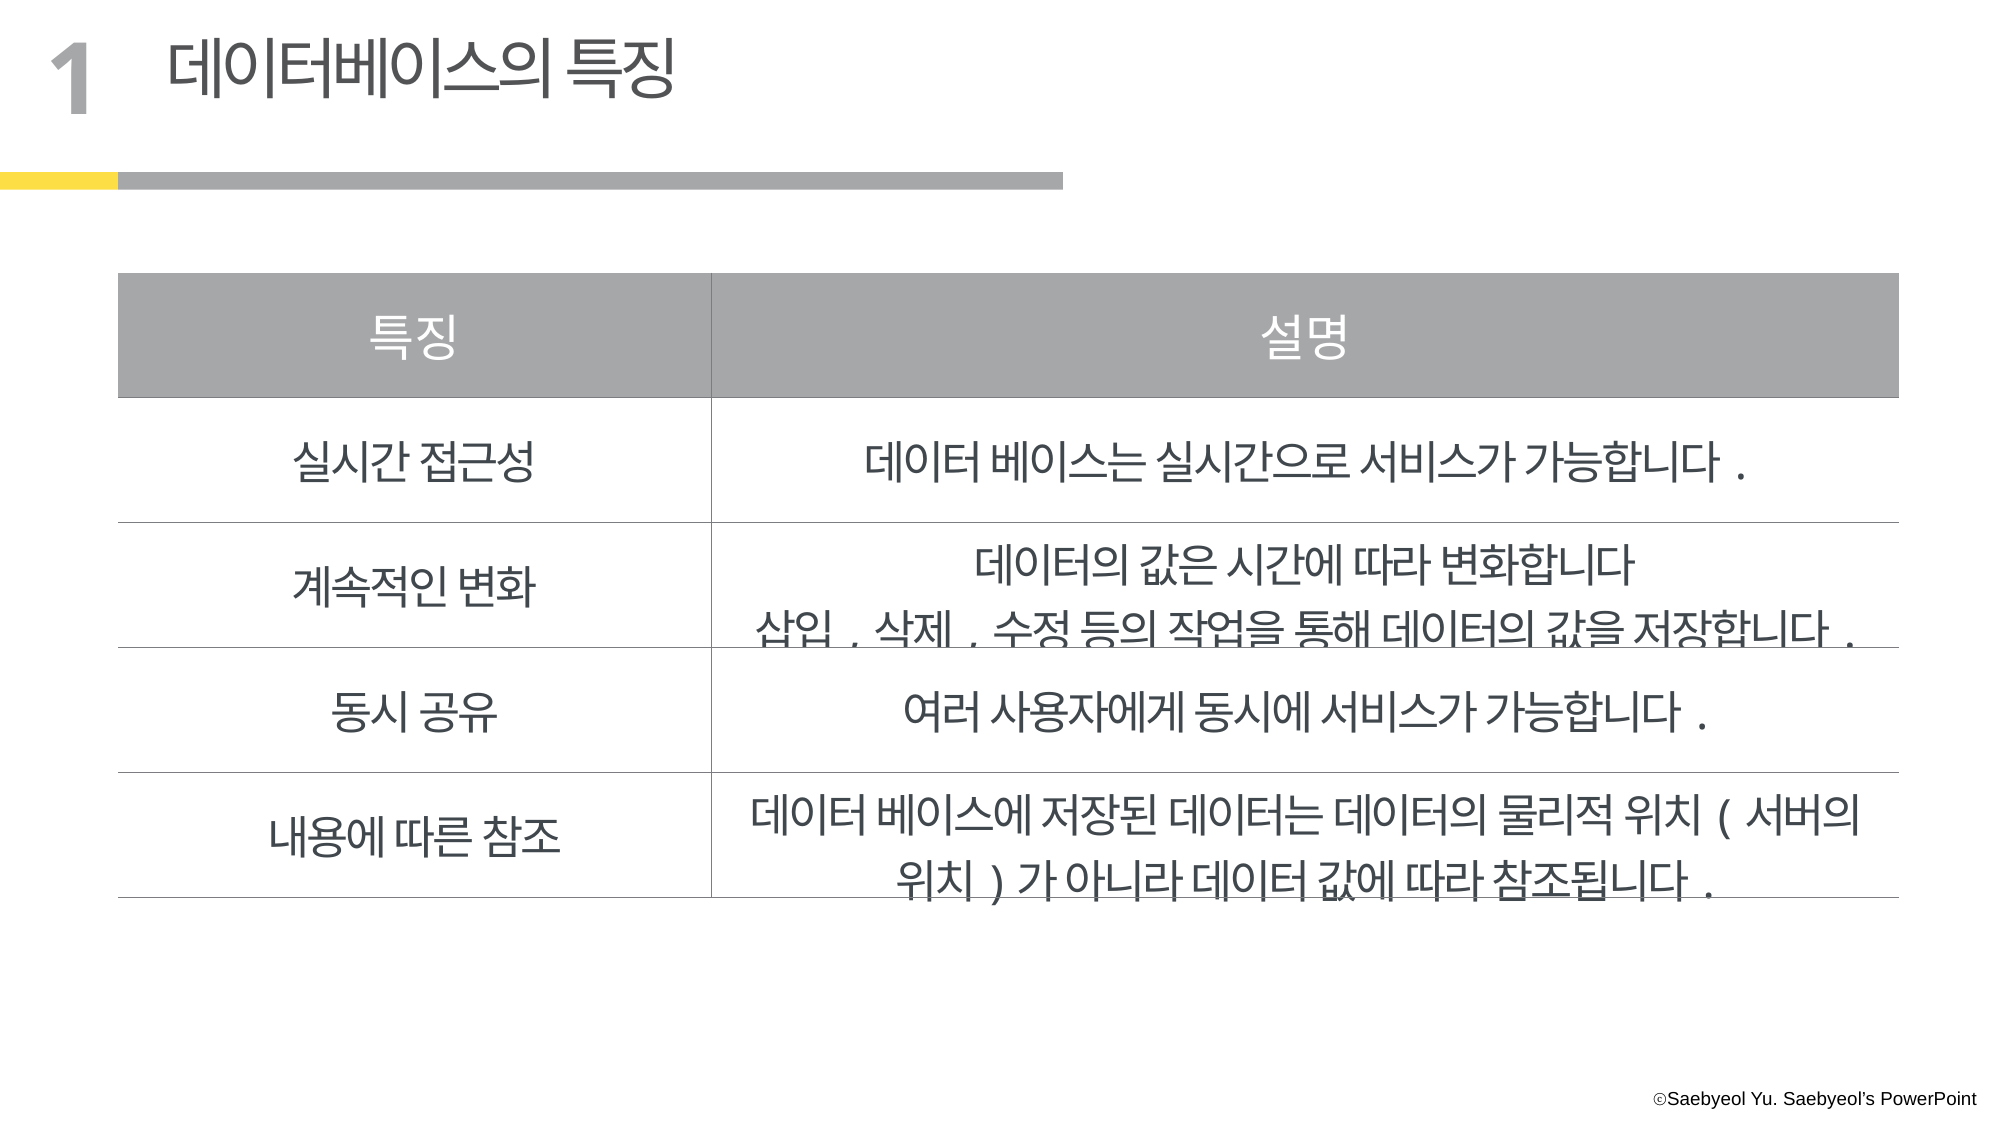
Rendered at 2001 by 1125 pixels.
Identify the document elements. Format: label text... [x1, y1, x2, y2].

table_cell 내용에 따른 참조 [118, 773, 711, 897]
table_cell 계속적인 변화 [118, 523, 711, 647]
text_box 데이터베이스의 특징 [150, 19, 697, 115]
table_header 특징 [118, 273, 711, 397]
text_box 1 [30, 7, 118, 143]
table_cell 데이터 베이스는 실시간으로 서비스가 가능합니다. [712, 398, 1899, 522]
text_box [119, 171, 1064, 191]
table_cell 실시간 접근성 [118, 398, 711, 522]
table_cell 여러 사용자에게 동시에 서비스가 가능합니다. [712, 648, 1899, 772]
table_cell 데이터 베이스에 저장된 데이터는 데이터의 물리적 위치(서버의 위치)가 아니라 데이터 값에 따라 참조됩니다. [712, 773, 1899, 897]
table_header 설명 [712, 273, 1899, 397]
table_cell 데이터의 값은 시간에 따라 변화합니다 삽입,삭제,수정 등의 작업을 통해 데이터의 값을 저장합니다. [712, 523, 1899, 647]
table_cell 동시 공유 [118, 648, 711, 772]
text_box [0, 171, 119, 191]
